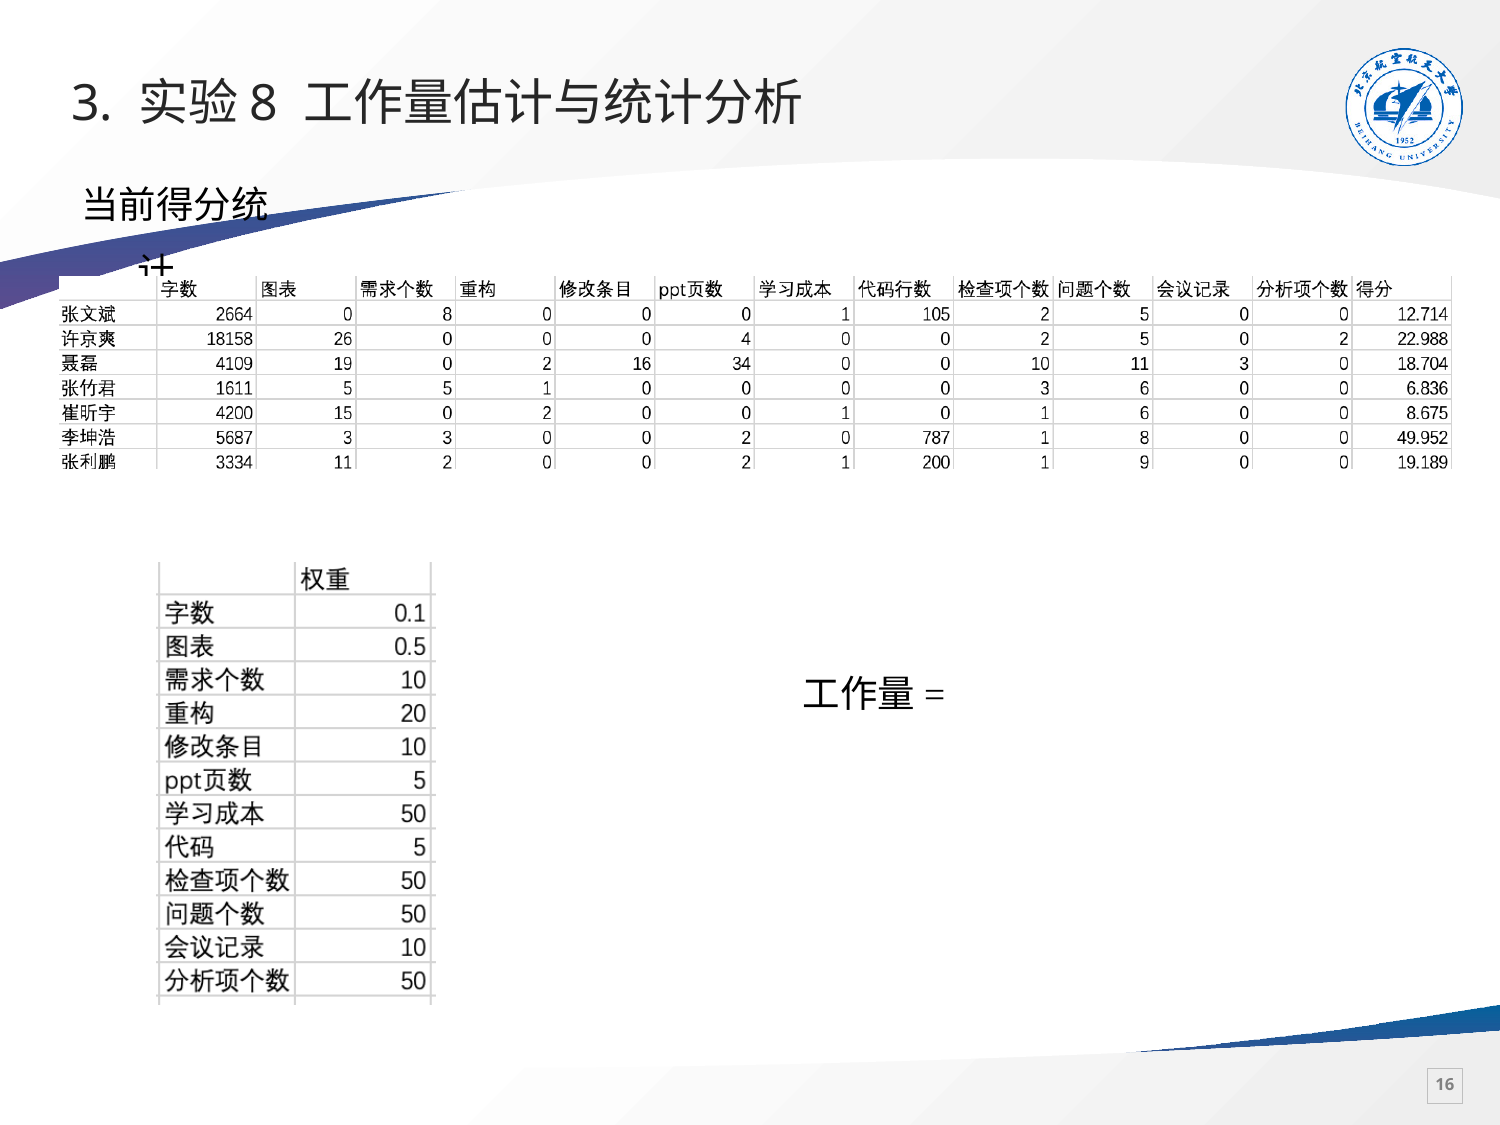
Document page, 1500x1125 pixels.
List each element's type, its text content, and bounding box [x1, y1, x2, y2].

picture [1345, 48, 1468, 166]
title 3. 实验8 工作量估计与统计分析 [59, 60, 1410, 149]
text_box 当前得分统计 [28, 150, 284, 234]
picture [156, 562, 436, 1005]
picture [59, 276, 1452, 469]
